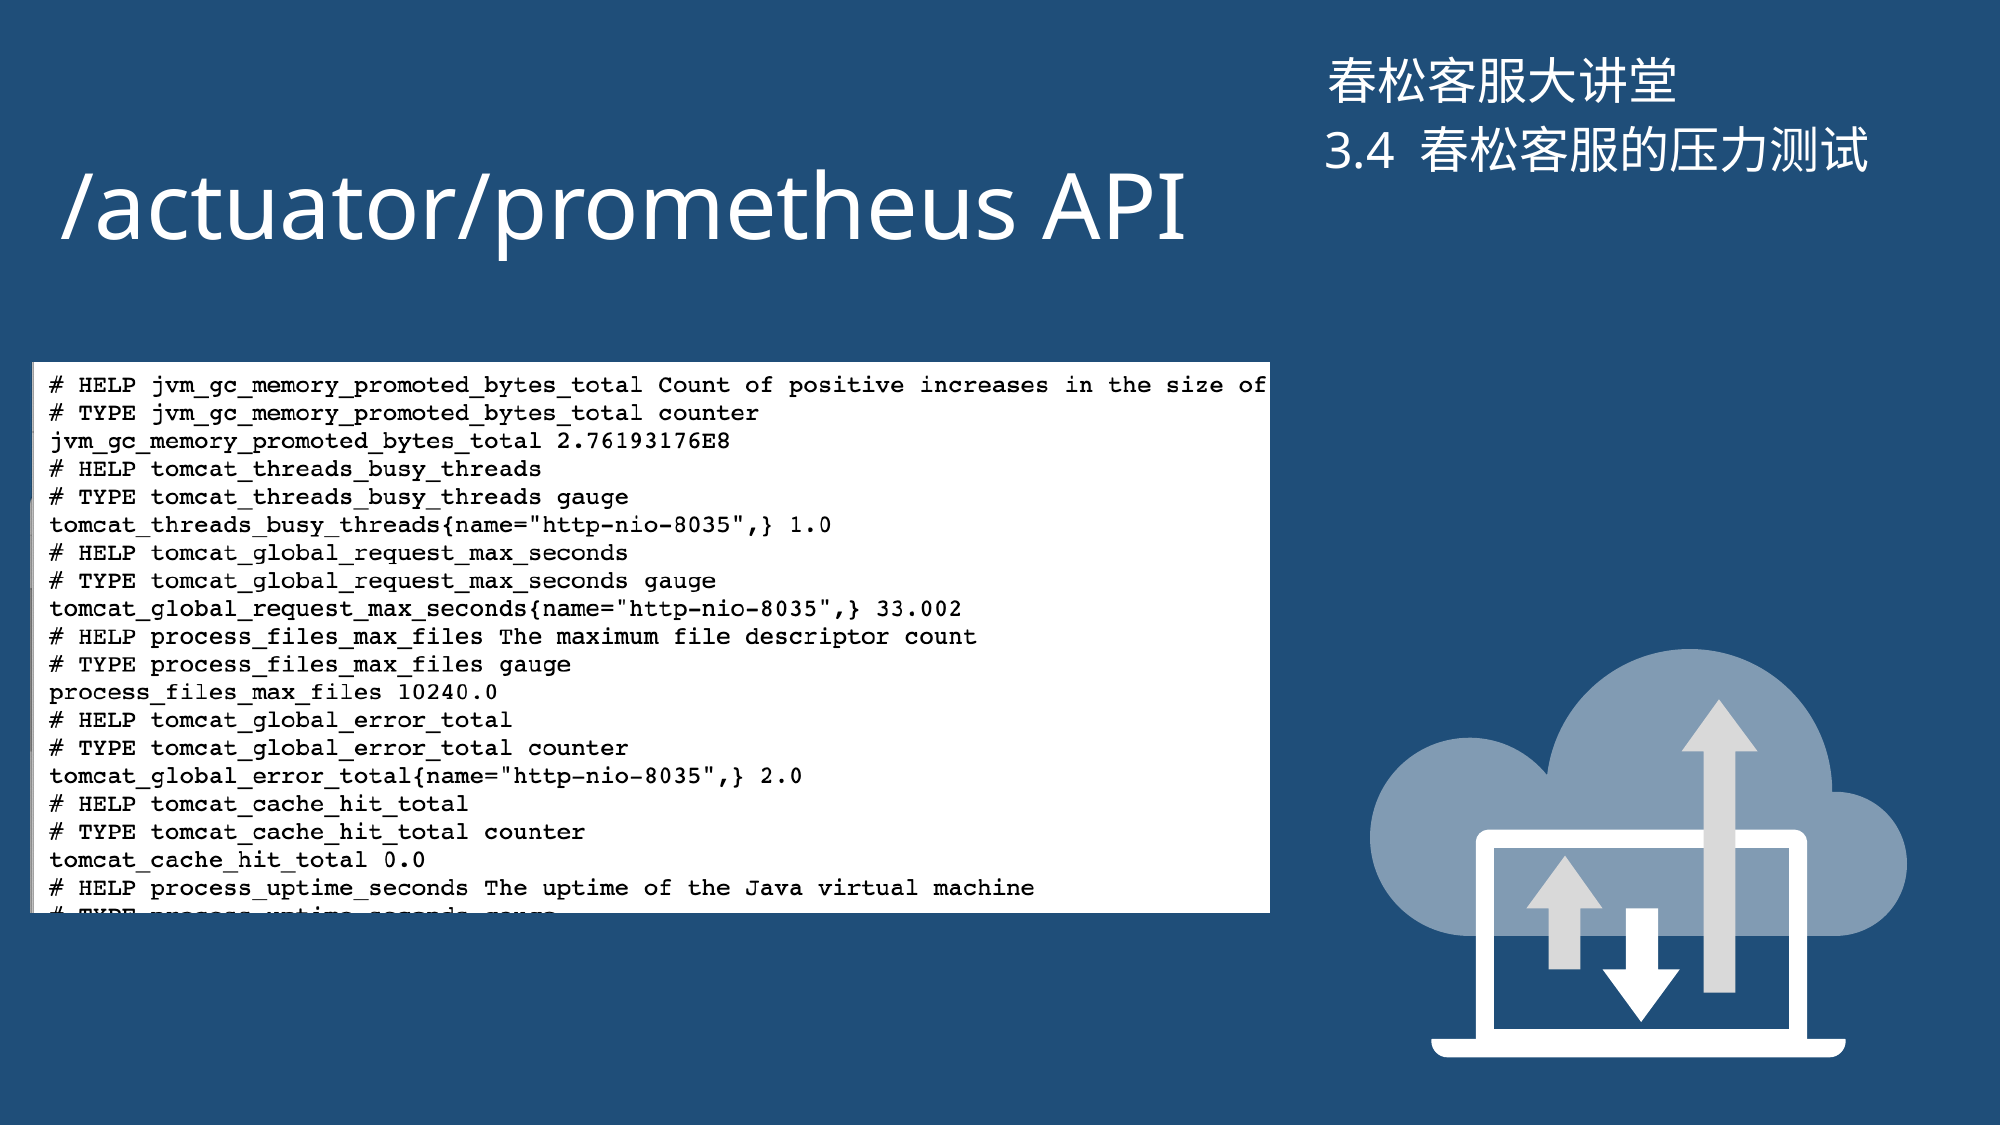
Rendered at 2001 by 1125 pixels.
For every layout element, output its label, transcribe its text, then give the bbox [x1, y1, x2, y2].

picture [30, 362, 1270, 913]
text_box 春松客服大讲堂 [1313, 41, 1693, 117]
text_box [1369, 648, 1907, 1057]
text_box 3.4 春松客服的压力测试 [1309, 110, 1885, 186]
title /actuator/prometheus API [45, 101, 1258, 319]
